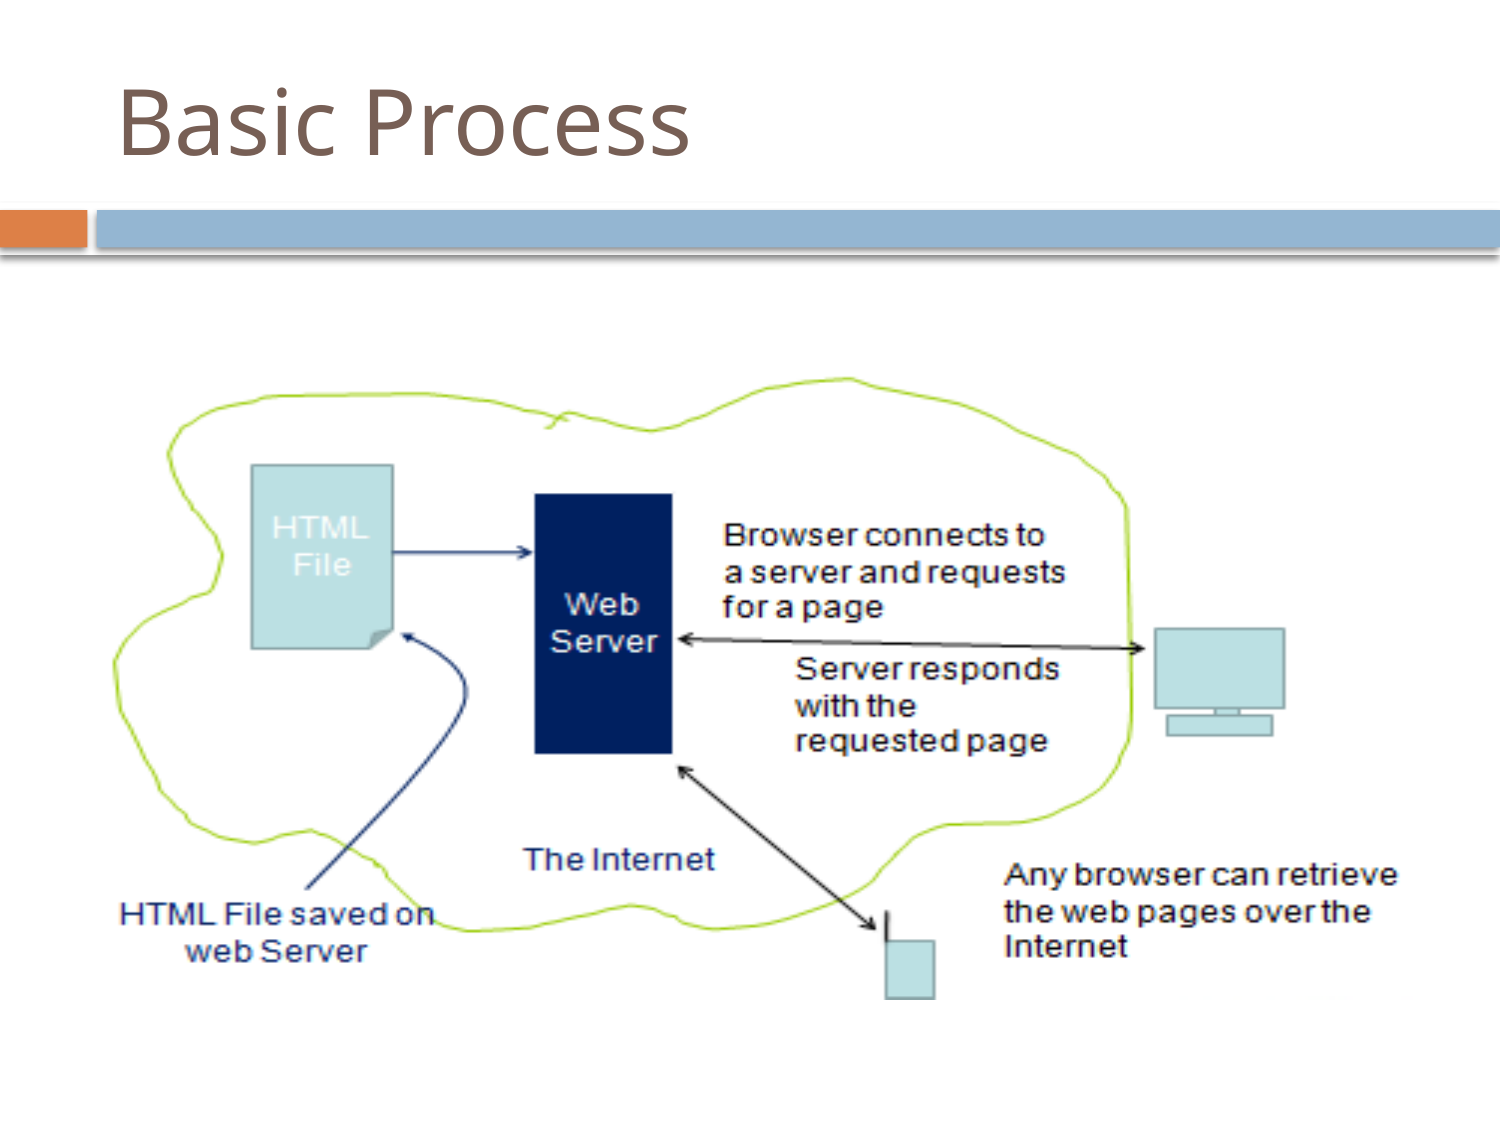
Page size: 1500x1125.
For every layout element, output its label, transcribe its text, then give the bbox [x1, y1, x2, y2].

title Basic Process [100, 37, 1438, 200]
picture [74, 321, 1454, 1001]
